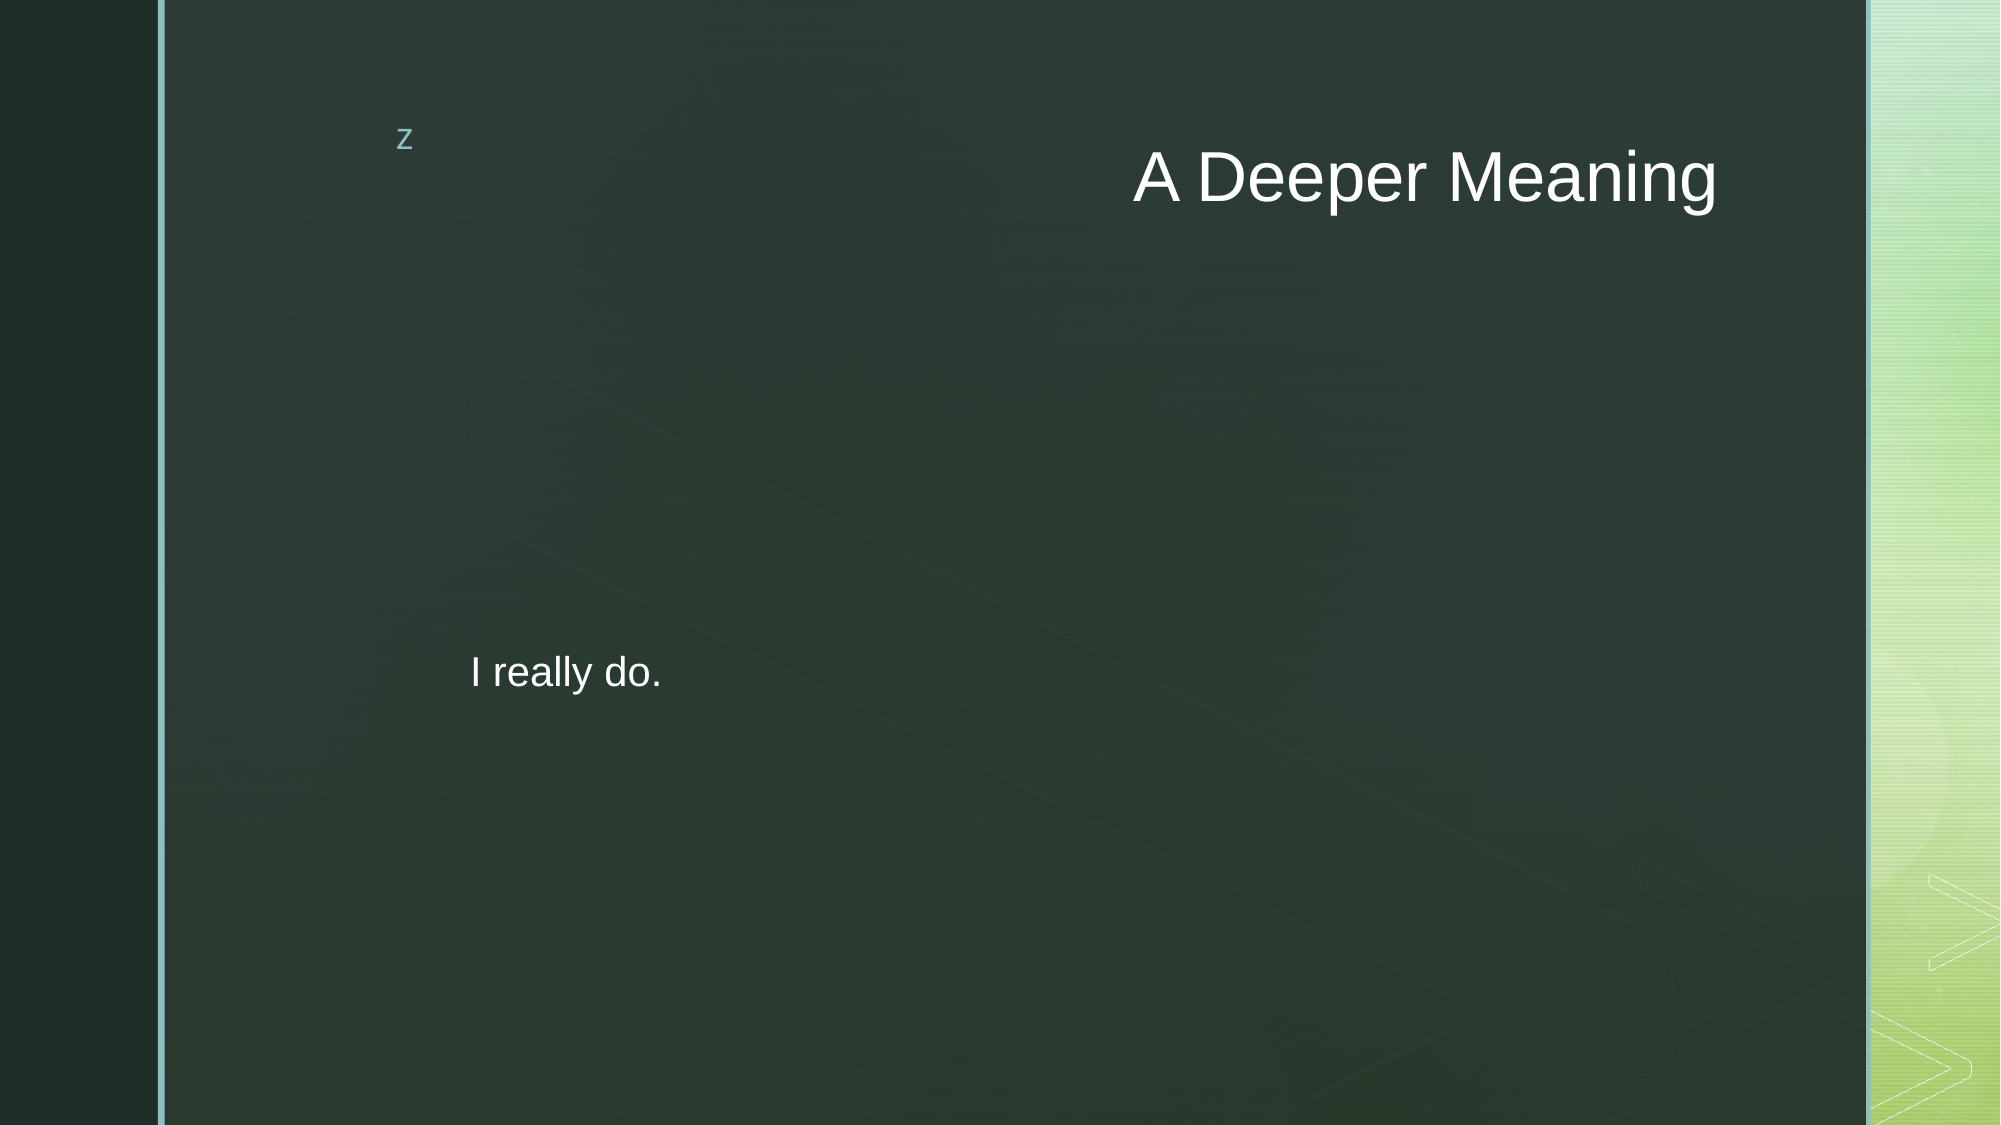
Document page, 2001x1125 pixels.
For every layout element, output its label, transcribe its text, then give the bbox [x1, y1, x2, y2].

list I really do. [454, 336, 1734, 993]
title A Deeper Meaning [428, 132, 1734, 310]
picture [1871, 0, 2001, 1125]
